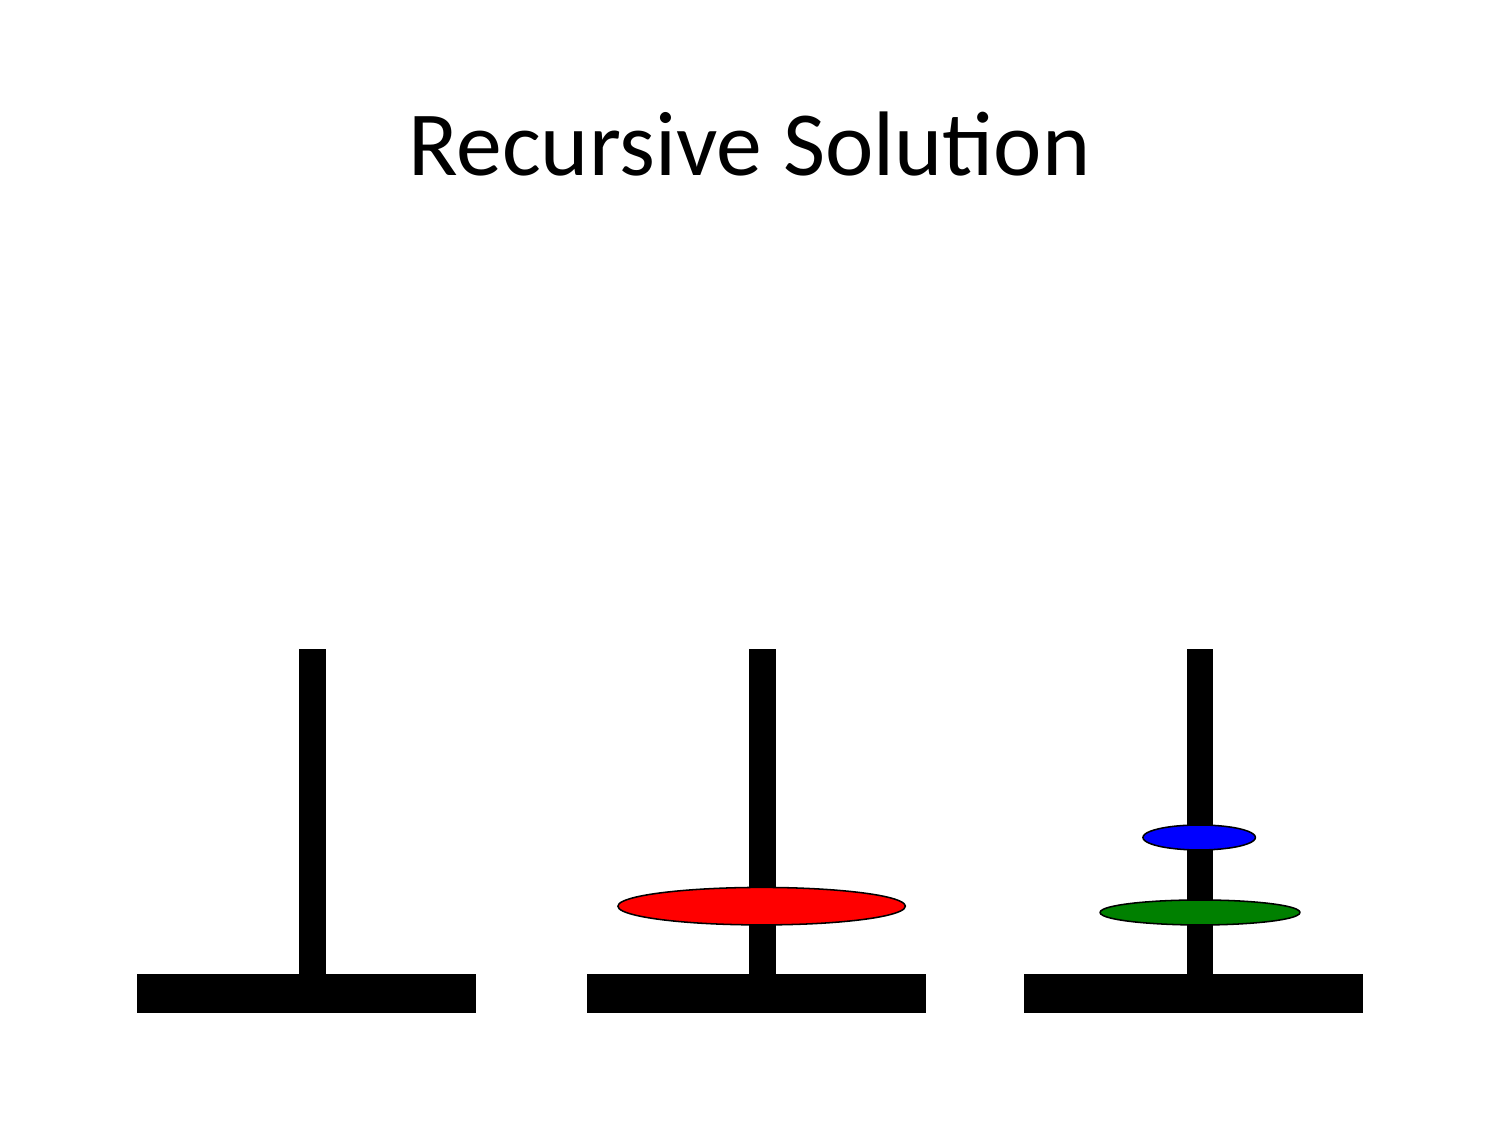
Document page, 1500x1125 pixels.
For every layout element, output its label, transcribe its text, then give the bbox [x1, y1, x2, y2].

title Recursive Solution [75, 45, 1425, 233]
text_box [1024, 649, 1363, 1013]
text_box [587, 649, 926, 1013]
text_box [137, 649, 476, 1013]
